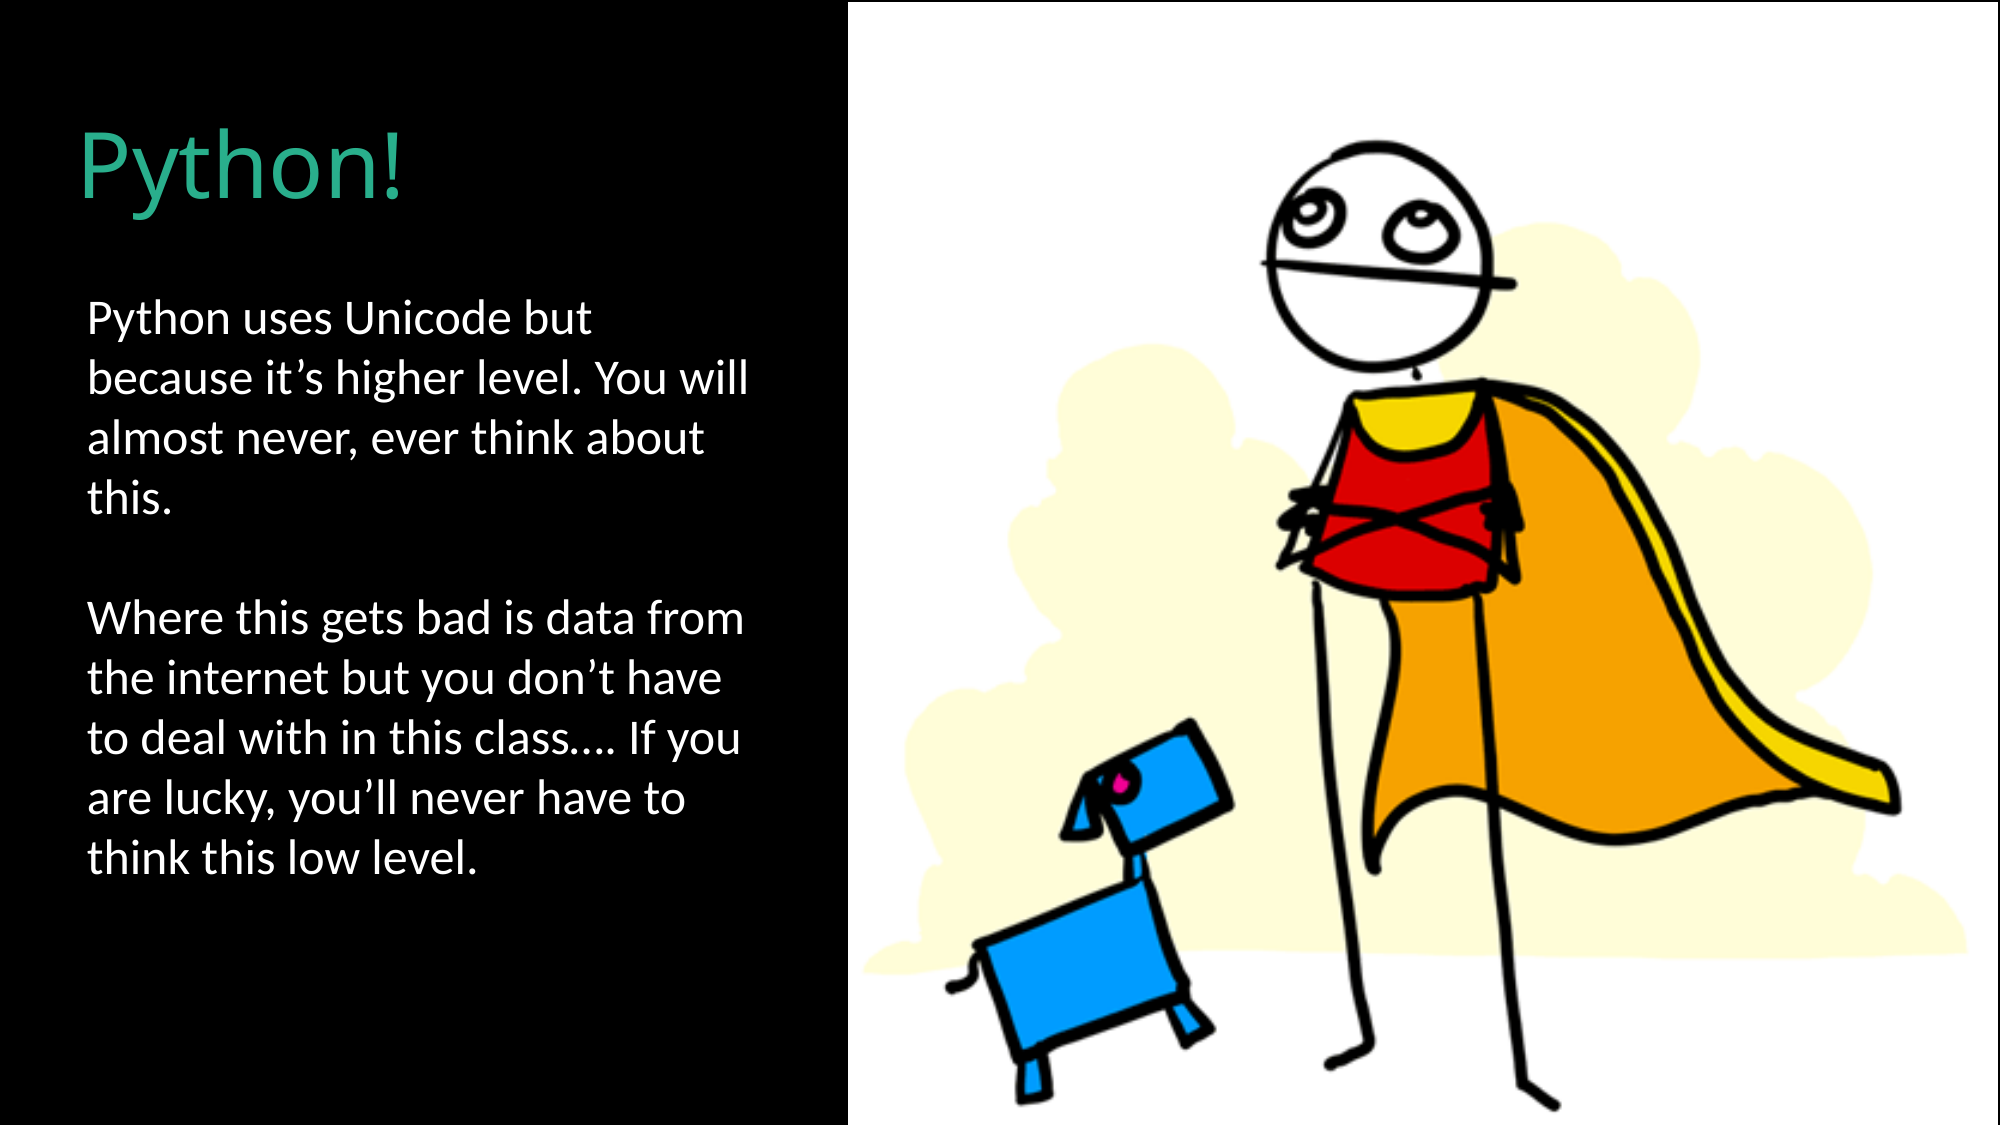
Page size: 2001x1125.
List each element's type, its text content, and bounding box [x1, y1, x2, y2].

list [848, 2, 1998, 1125]
title Python! [61, 59, 848, 278]
text_box Python uses Unicode but because it’s higher level. You will almost never, ever think about this. Where this gets bad is data from the internet but you don’t have to deal with in this class…. If you are lucky, you’ll never have to think this low level. [72, 277, 774, 892]
